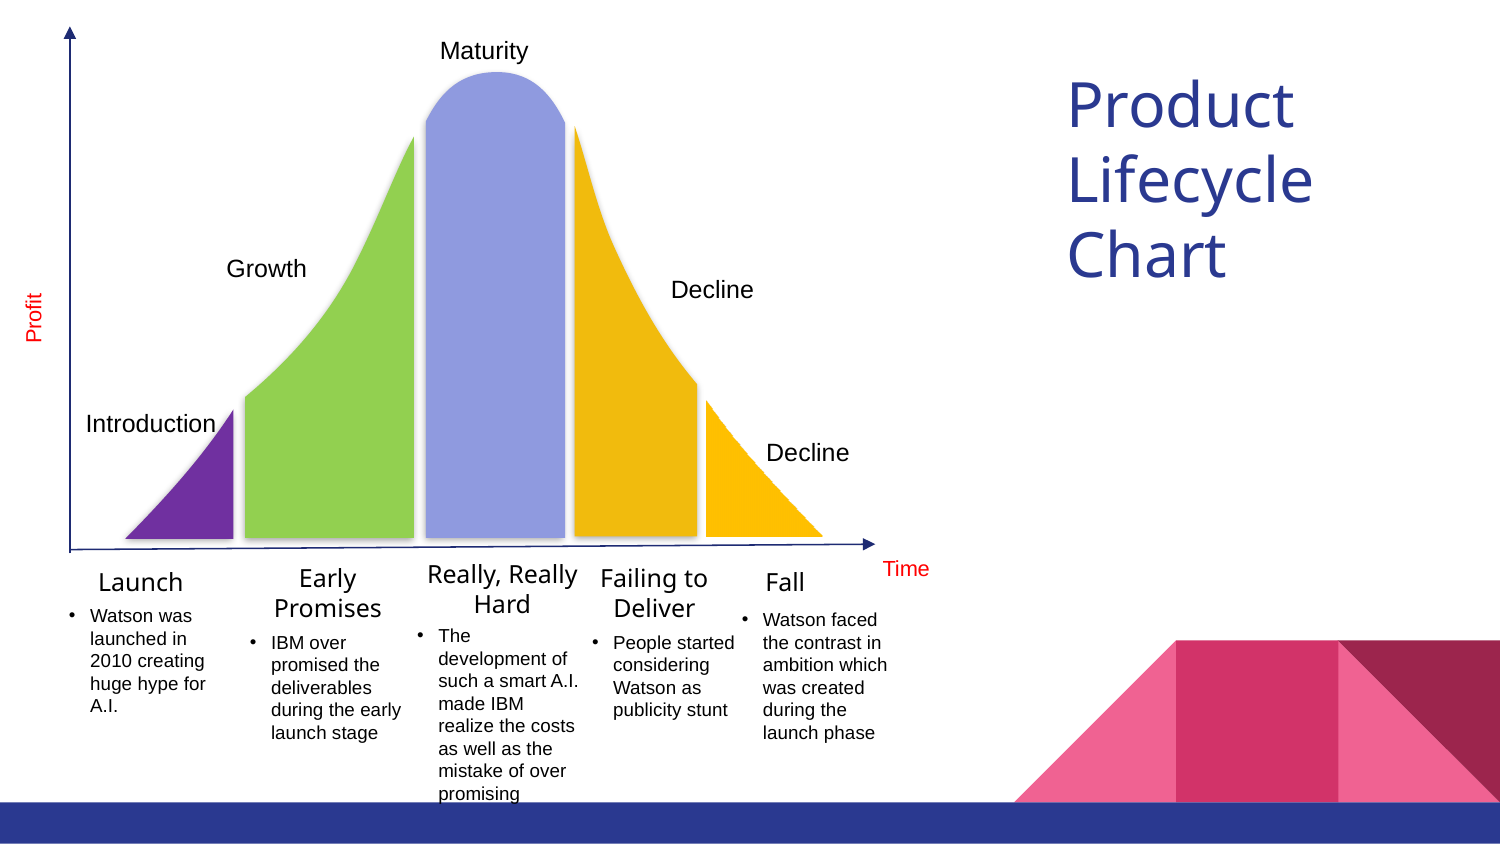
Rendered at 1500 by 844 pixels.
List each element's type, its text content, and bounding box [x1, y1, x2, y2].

text_box IBM over promised the deliverables during the early launch stage [235, 623, 402, 751]
text_box Launch [52, 559, 233, 605]
text_box Really, Really Hard [414, 558, 571, 616]
text_box Early Promises [248, 558, 411, 623]
text_box The development of such a smart A.I. made IBM realize the costs as well as the mistake of over promising [402, 616, 594, 812]
text_box Time [867, 547, 953, 589]
text_box People started considering Watson as publicity stunt [577, 623, 727, 751]
text_box [124, 408, 235, 540]
text_box Fall [697, 559, 877, 604]
text_box Watson faced the contrast in ambition which was created during the launch phase [727, 600, 919, 773]
title Product Lifecycle Chart [1051, 49, 1456, 422]
text_box Profit [11, 269, 53, 359]
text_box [69, 543, 876, 550]
text_box Decline [827, 428, 919, 474]
text_box Decline [656, 266, 863, 312]
text_box Failing to Deliver [571, 558, 741, 623]
text_box [244, 135, 415, 539]
text_box Introduction [75, 400, 240, 445]
text_box [425, 71, 566, 539]
text_box Growth [89, 244, 322, 290]
text_box [573, 125, 698, 538]
text_box Maturity [390, 26, 578, 72]
text_box Watson was launched in 2010 creating huge hype for A.I. [54, 596, 246, 725]
picture [705, 400, 823, 538]
